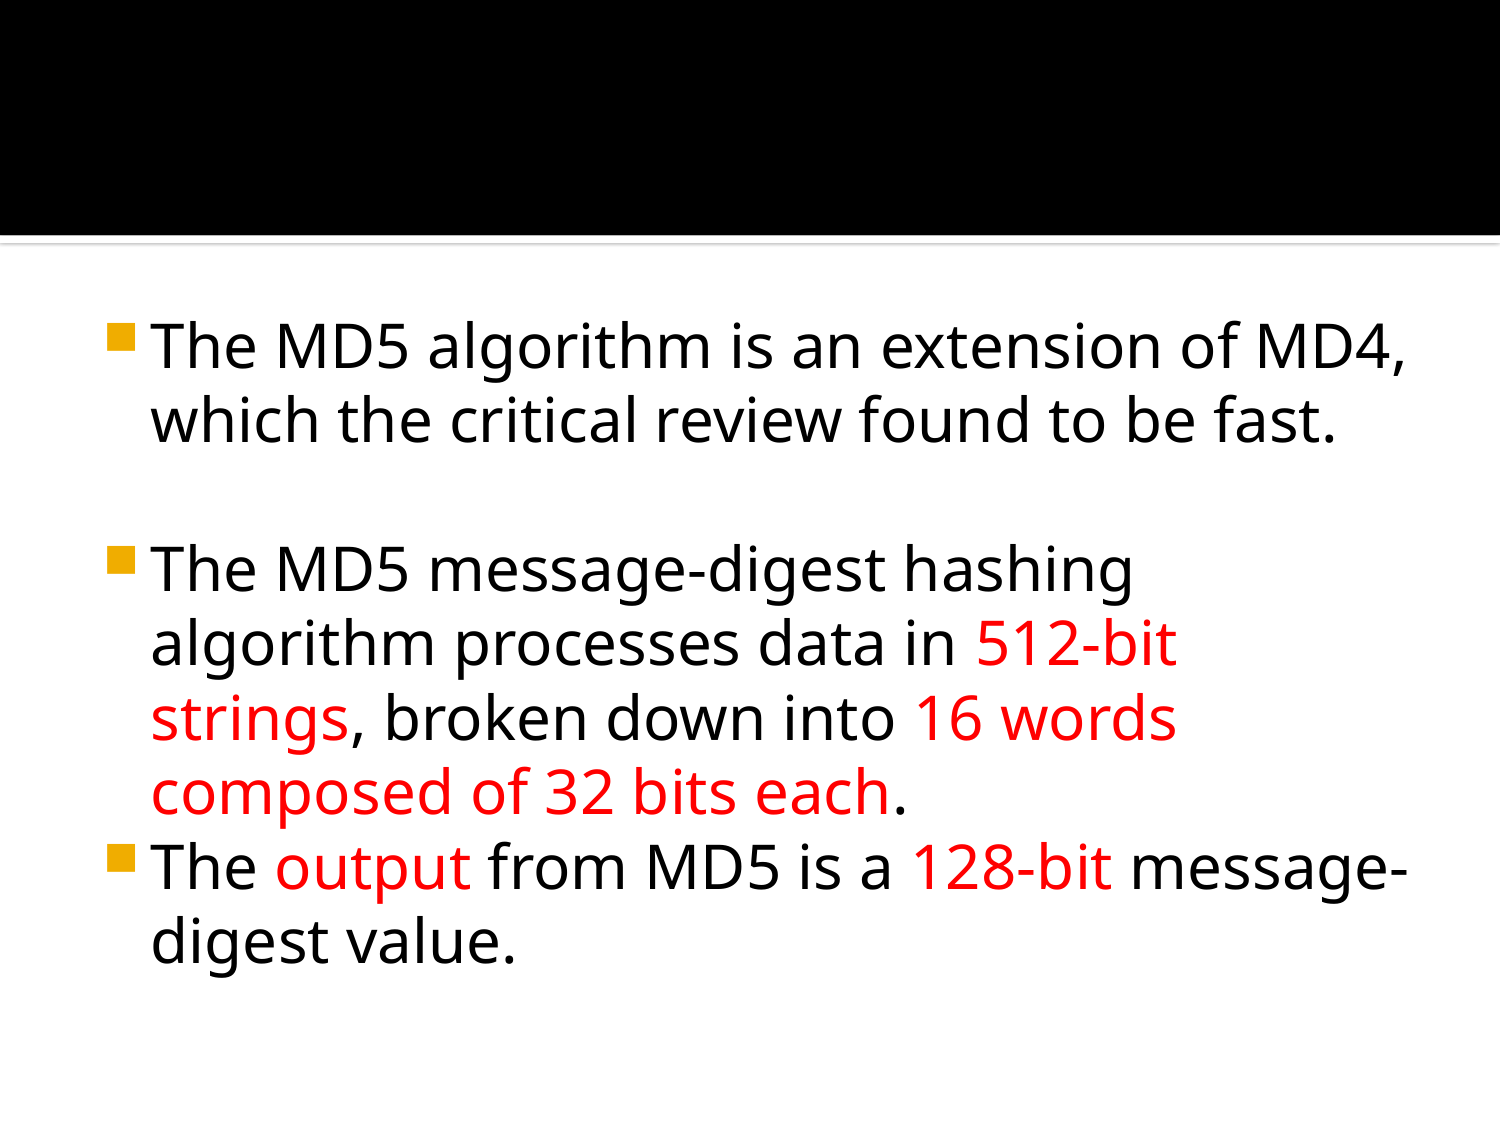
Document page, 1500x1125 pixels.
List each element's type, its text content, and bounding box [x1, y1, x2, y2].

list The MD5 algorithm is an extension of MD4, which the critical review found to be fast. The MD5 message-digest hashing algorithm processes data in 512-bit strings, broken down into 16 words composed of 32 bits each. The output from MD5 is a 128-bit message-digest value. [75, 291, 1425, 1050]
